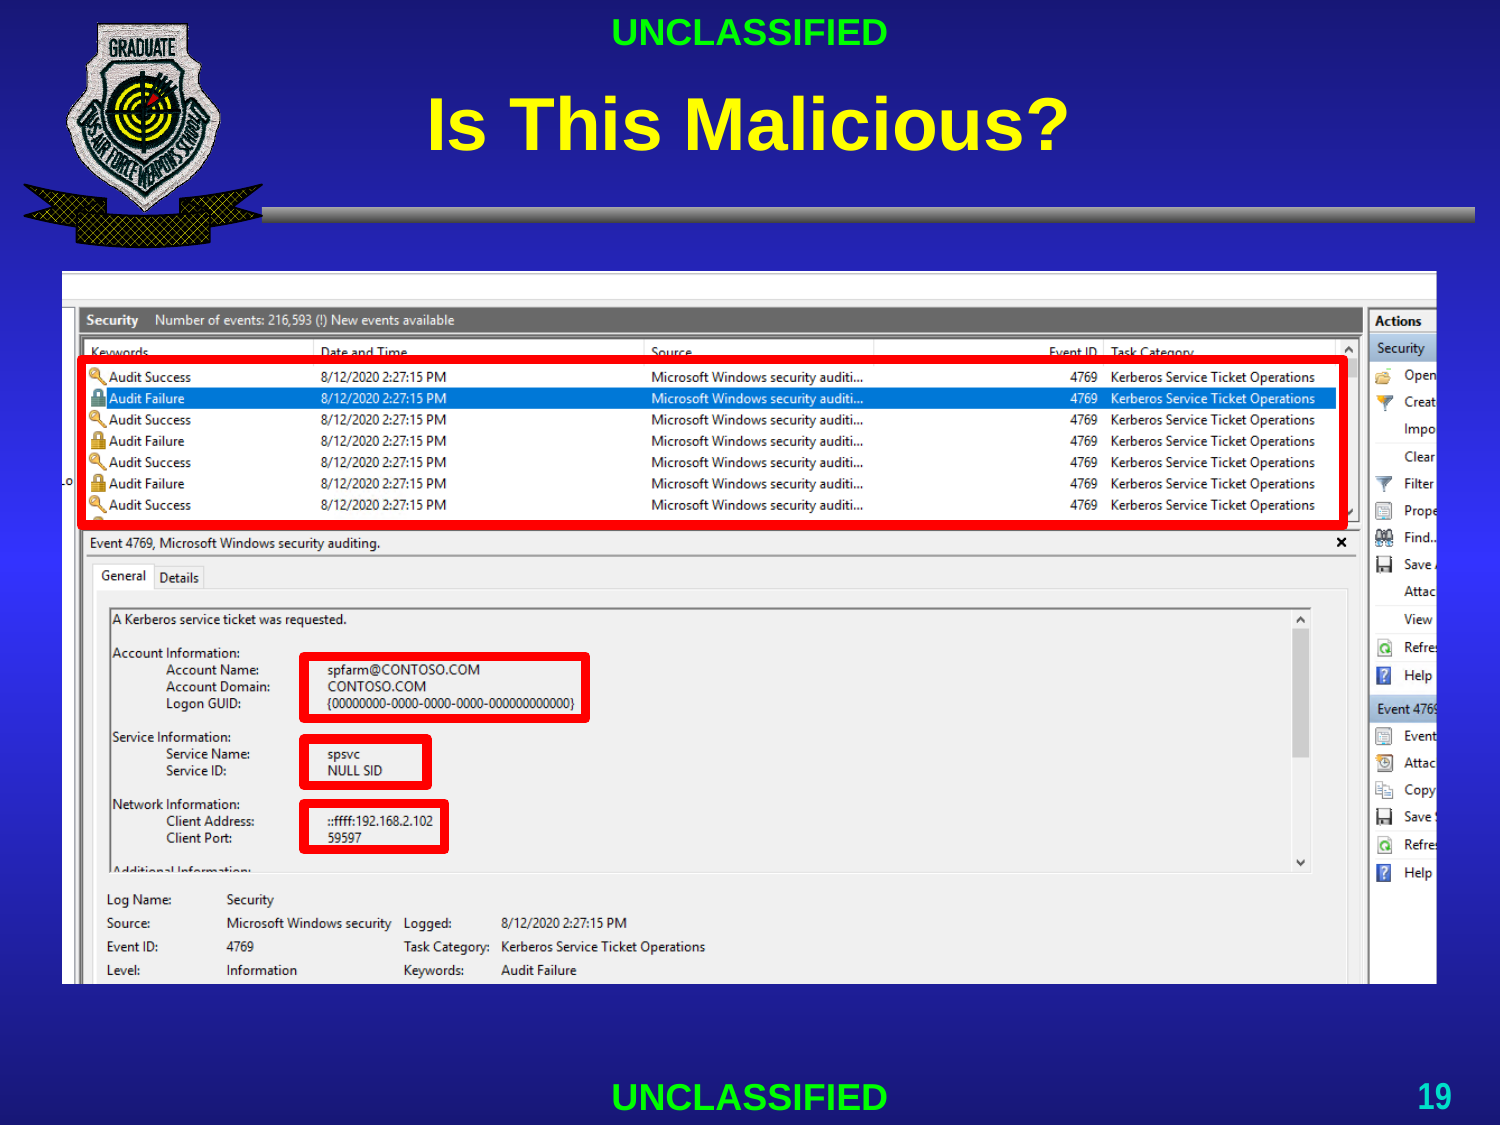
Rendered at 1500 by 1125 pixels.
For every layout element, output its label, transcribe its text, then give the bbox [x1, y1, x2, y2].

title Is This Malicious? [261, 32, 1237, 221]
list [62, 271, 1438, 985]
picture [63, 18, 224, 214]
